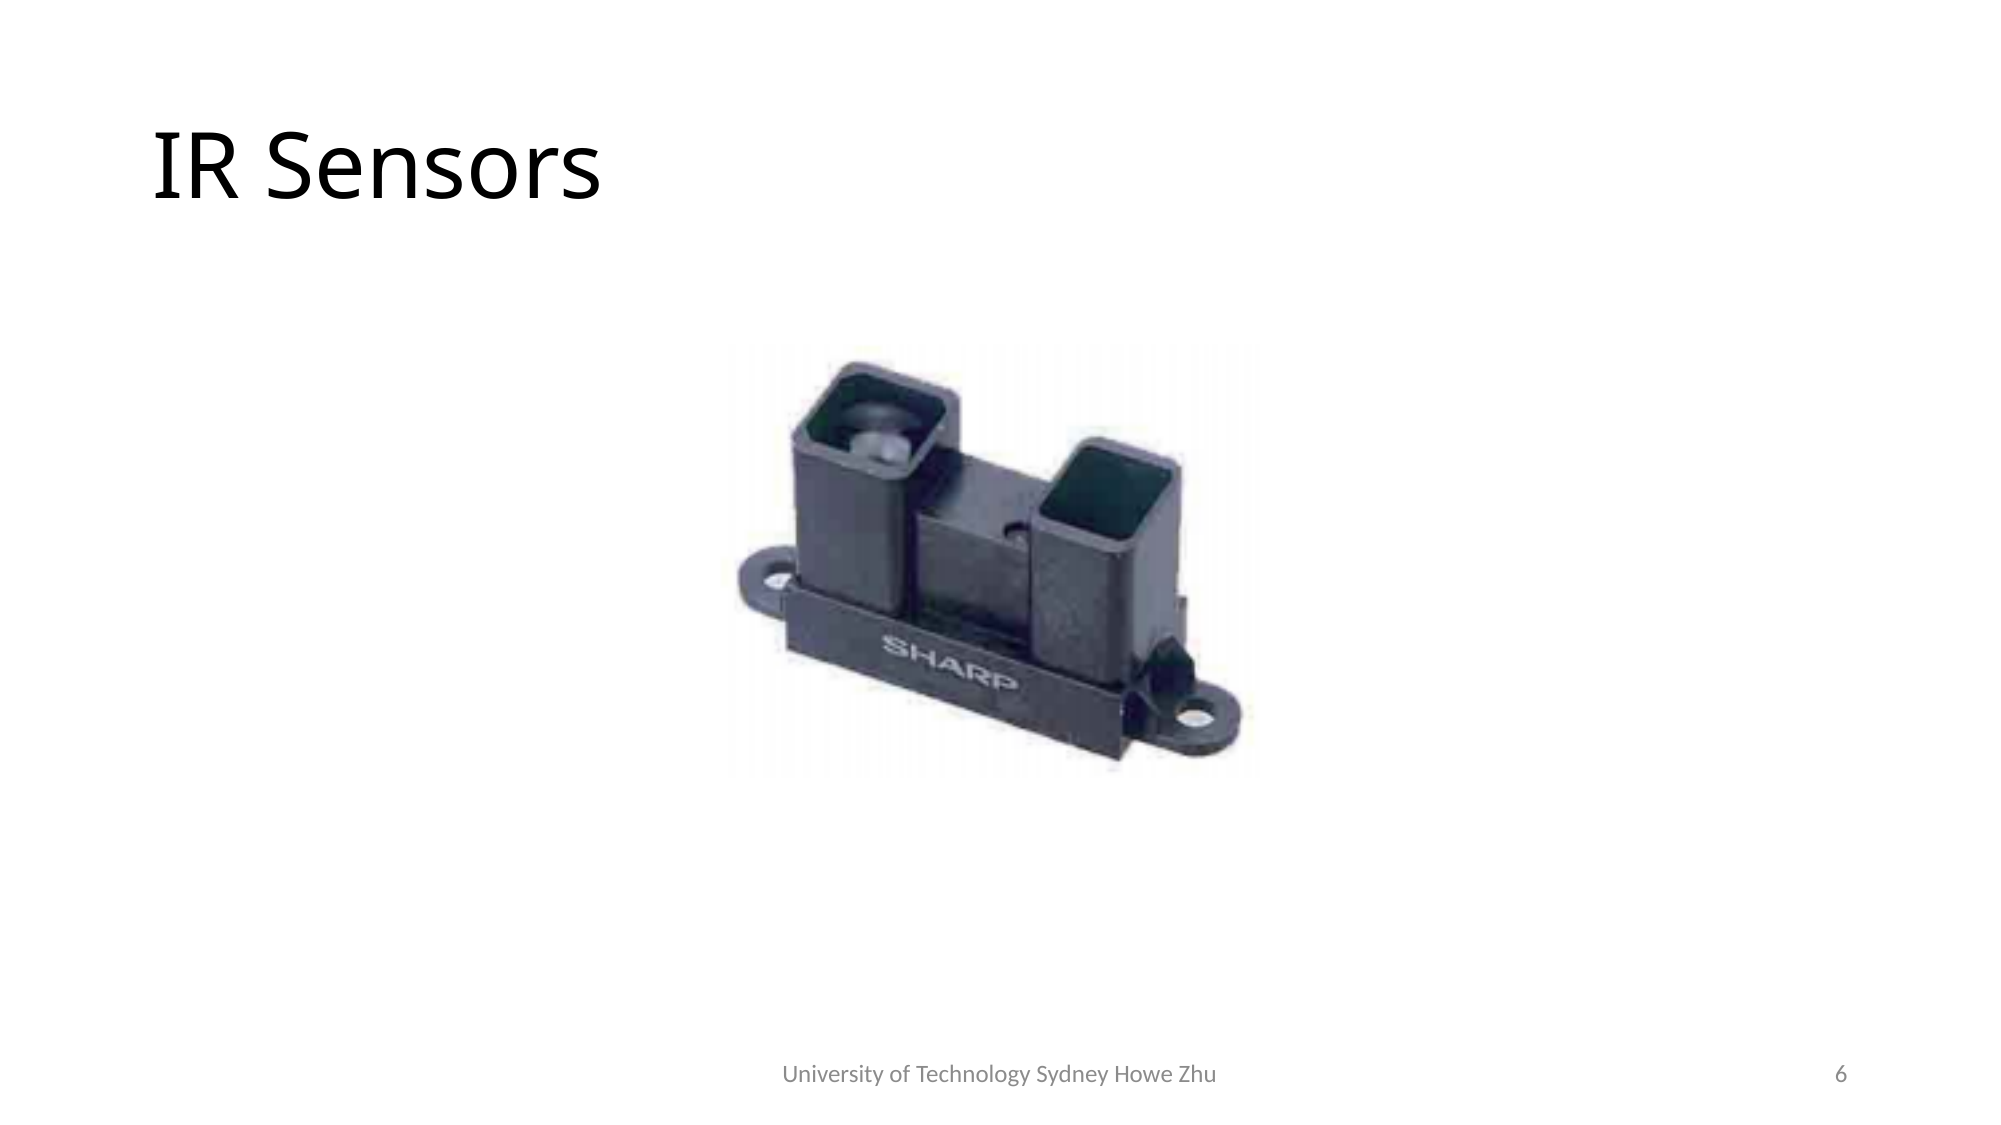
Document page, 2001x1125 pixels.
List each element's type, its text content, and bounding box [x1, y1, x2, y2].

slide_number 6 [1412, 1042, 1863, 1103]
picture [623, 277, 1308, 861]
footer University of Technology Sydney Howe Zhu [662, 1042, 1338, 1103]
title IR Sensors [137, 59, 1863, 278]
